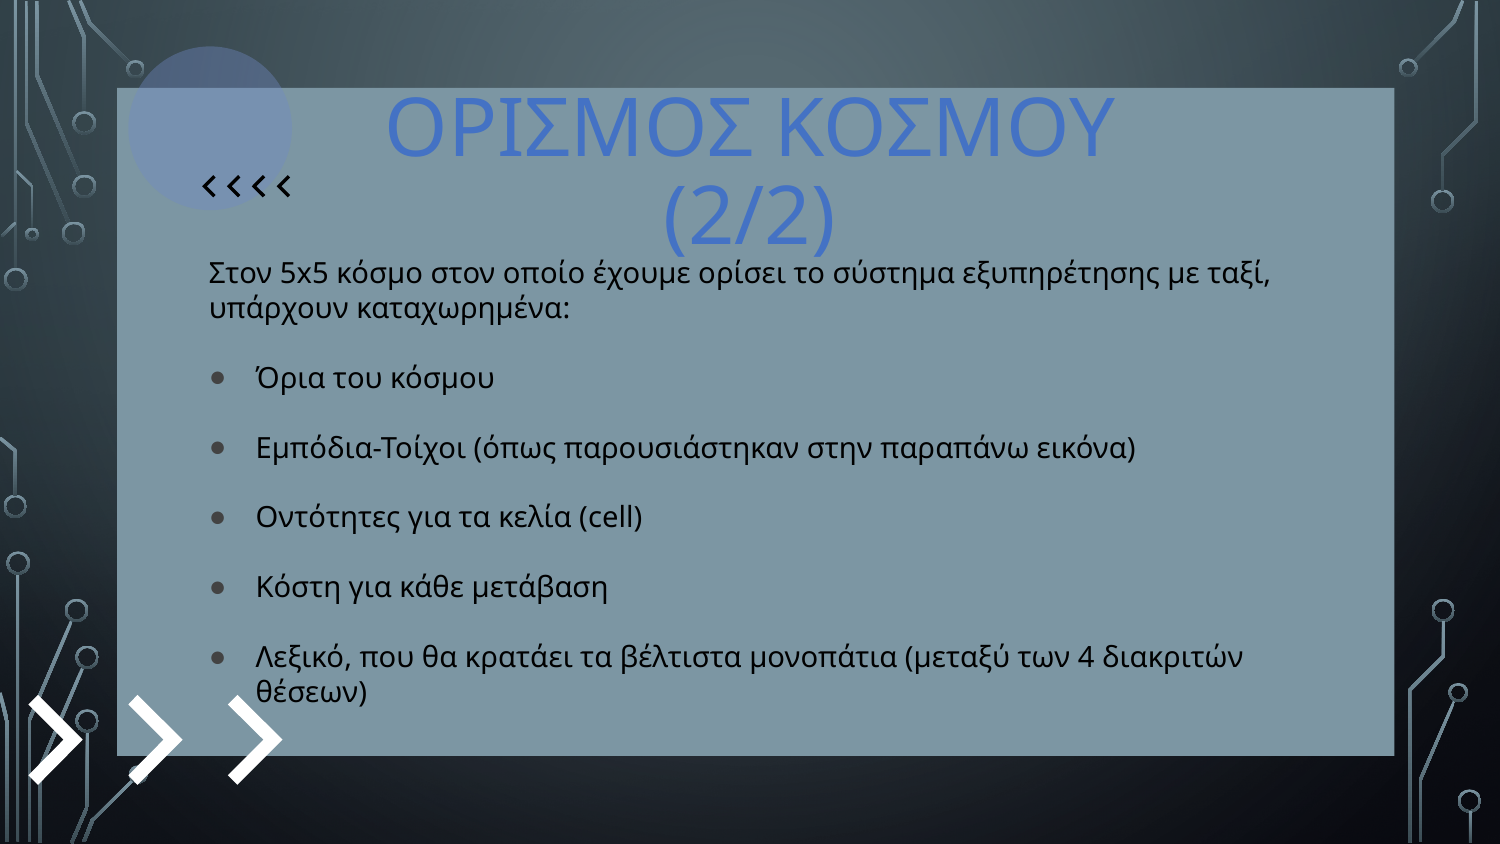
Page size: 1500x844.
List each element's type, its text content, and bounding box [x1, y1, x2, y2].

title ΟΡΙΣΜΟΣ ΚΟΣΜΟΥ (2/2) [307, 127, 1193, 222]
text_box [128, 46, 293, 211]
list Στον 5x5 κόσμο στον οποίο έχουμε ορίσει το σύστημα εξυπηρέτησης με ταξί, υπάρχουν καταχωρημένα: Όρια του κόσμου Εμπόδια-Τοίχοι (όπως παρουσιάστηκαν στην παραπάνω εικόνα) Οντότητες για τα κελία (cell) Κόστη για κάθε μετάβαση Λεξικό, που θα κρατάει τα βέλτιστα μονοπάτια (μεταξύ των 4 διακριτών θέσεων) [193, 239, 1320, 685]
text_box [117, 87, 1395, 756]
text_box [201, 174, 291, 198]
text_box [0, 694, 283, 785]
